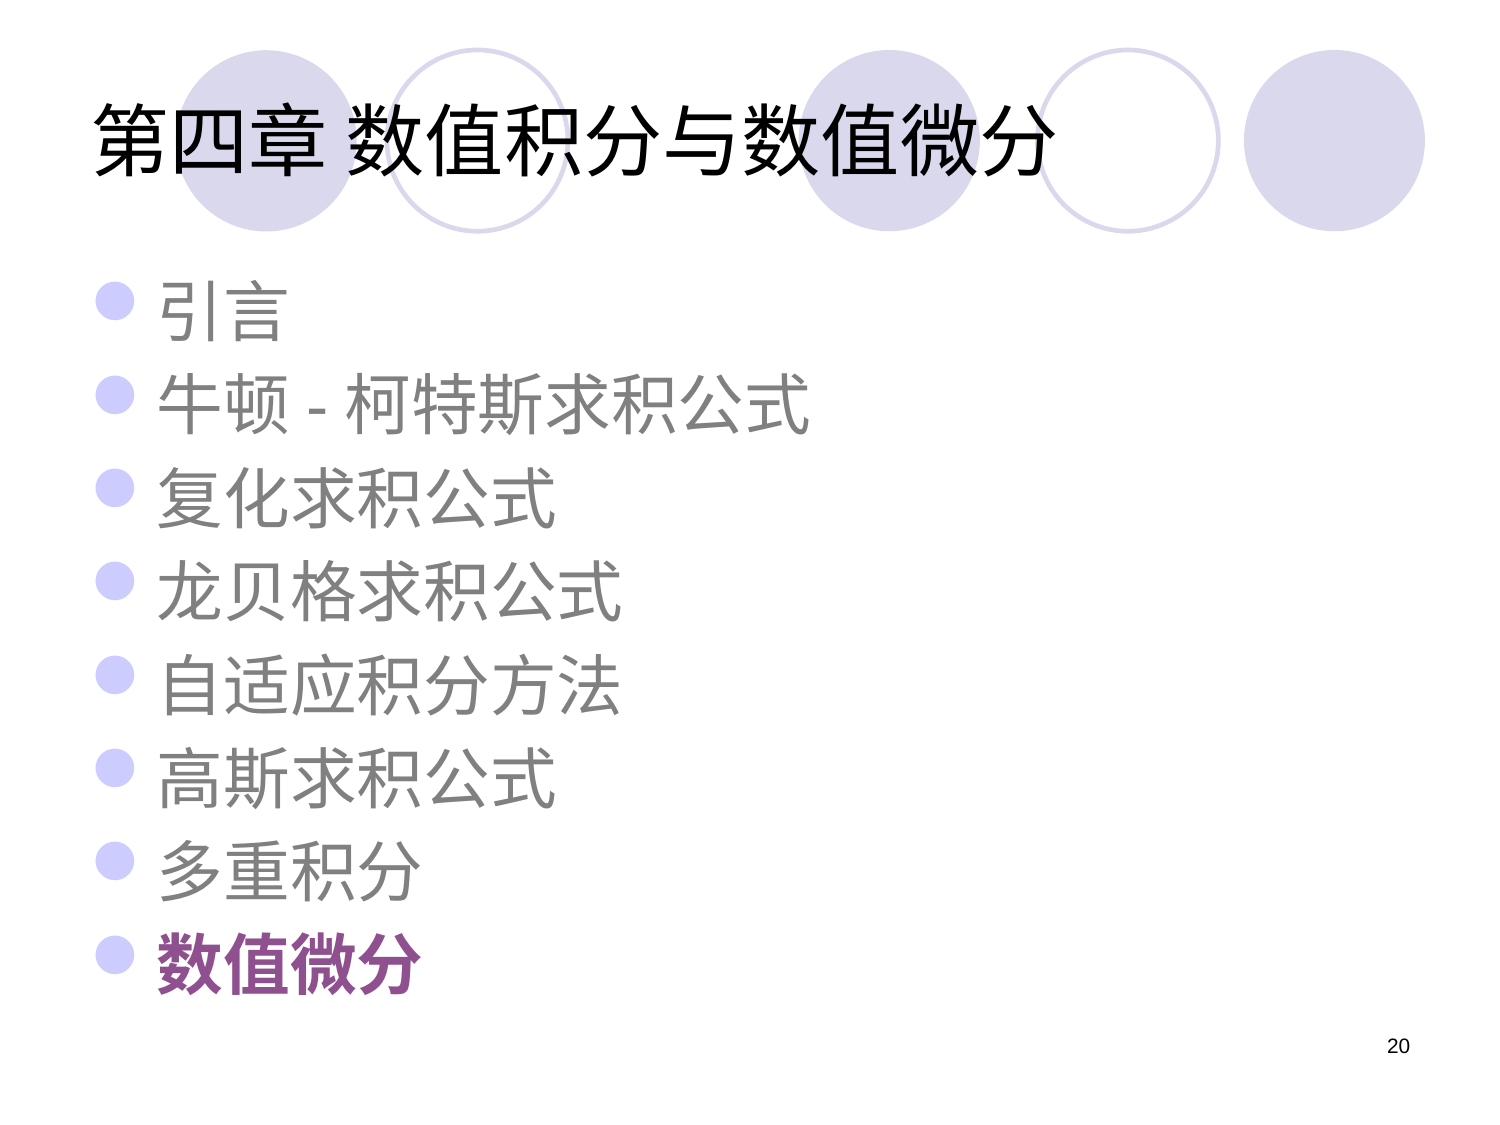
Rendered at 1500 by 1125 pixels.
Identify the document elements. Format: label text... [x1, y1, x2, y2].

title 第四章 数值积分与数值微分 [75, 45, 1425, 233]
slide_number 20 [1074, 1024, 1426, 1101]
list 引言 牛顿-柯特斯求积公式 复化求积公式 龙贝格求积公式 自适应积分方法 高斯求积公式 多重积分 数值微分 [75, 262, 1425, 1006]
